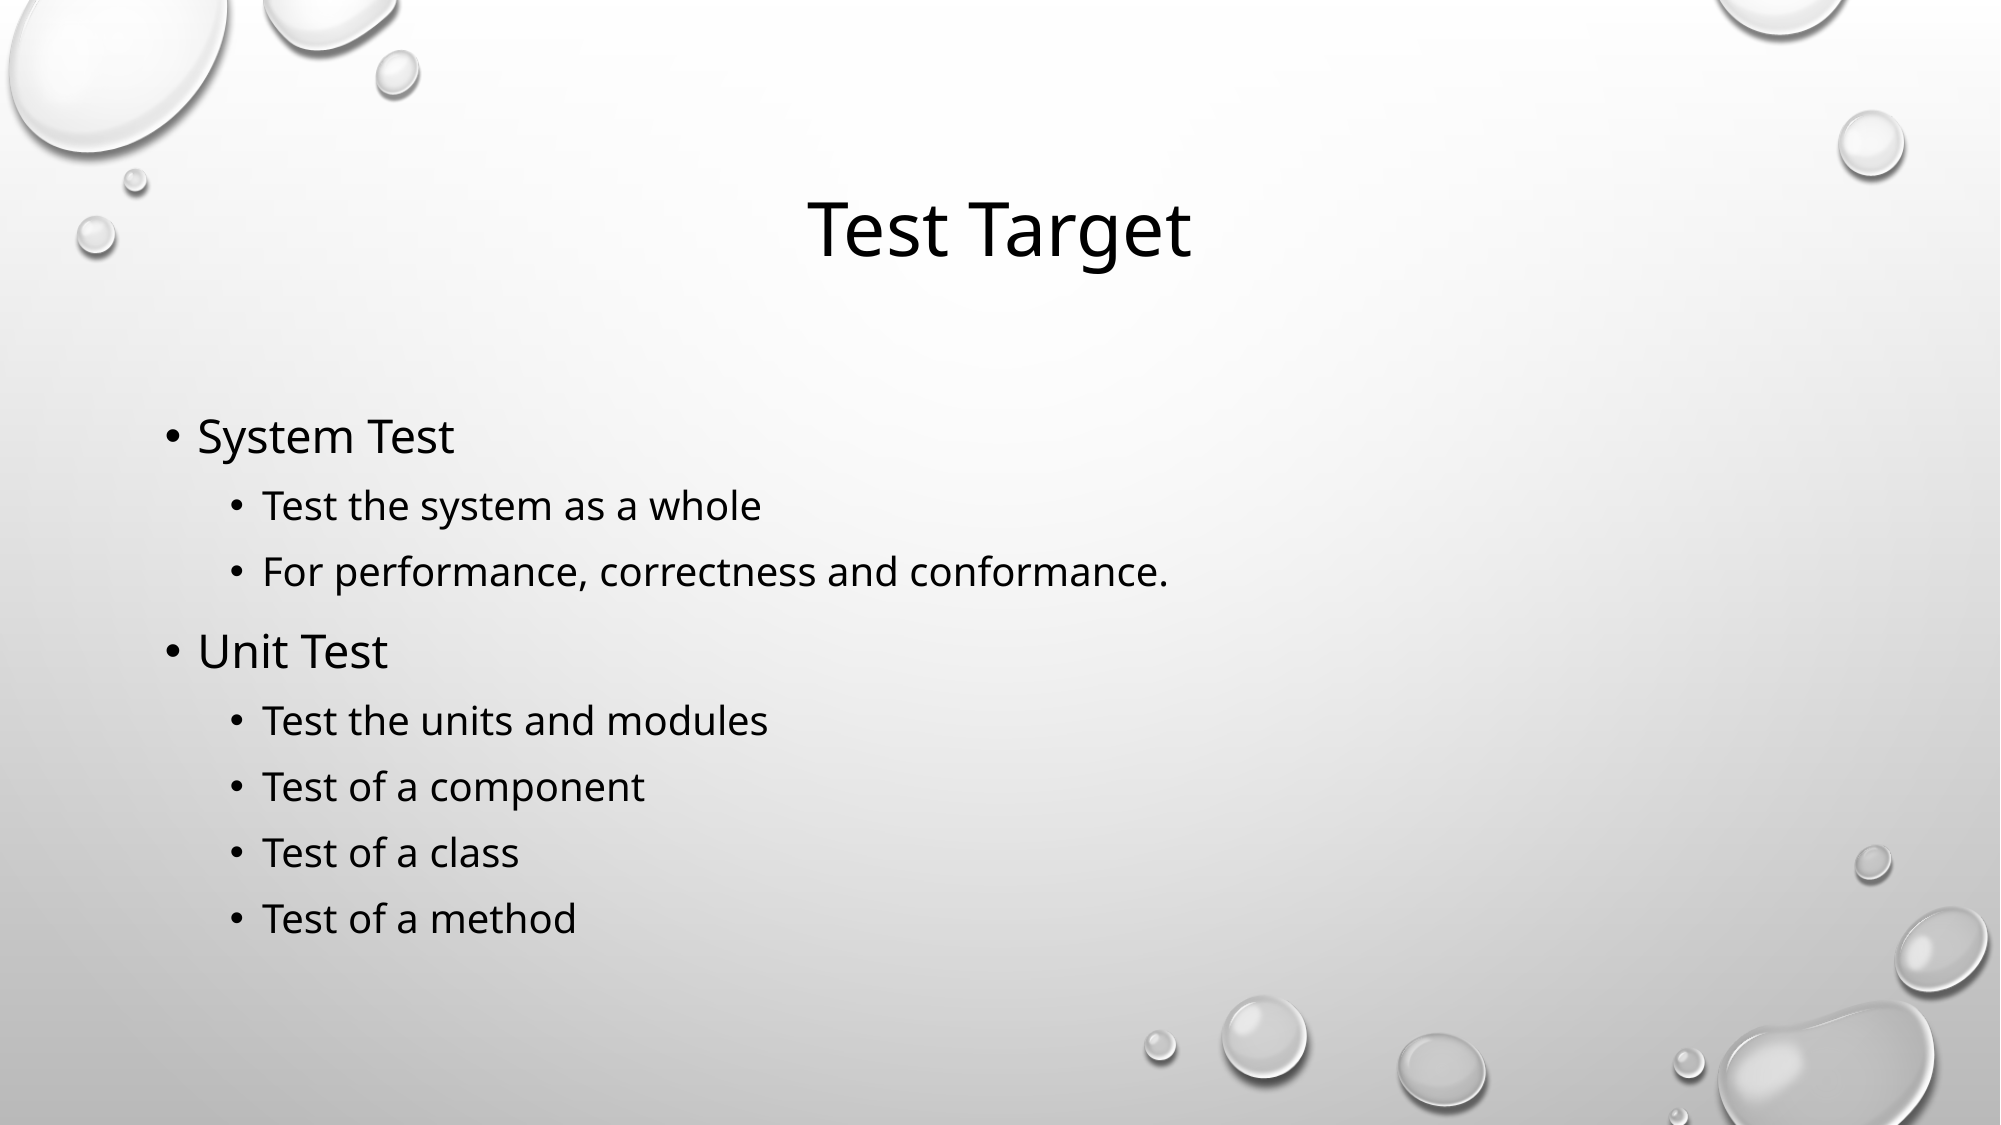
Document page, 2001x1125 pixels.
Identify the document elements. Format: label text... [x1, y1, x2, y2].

picture [0, 0, 2000, 1125]
list System Test Test the system as a whole For performance, correctness and conformance. Unit Test Test the units and modules Test of a component Test of a class Test of a method [149, 388, 1850, 950]
title Test Target [149, 101, 1851, 364]
